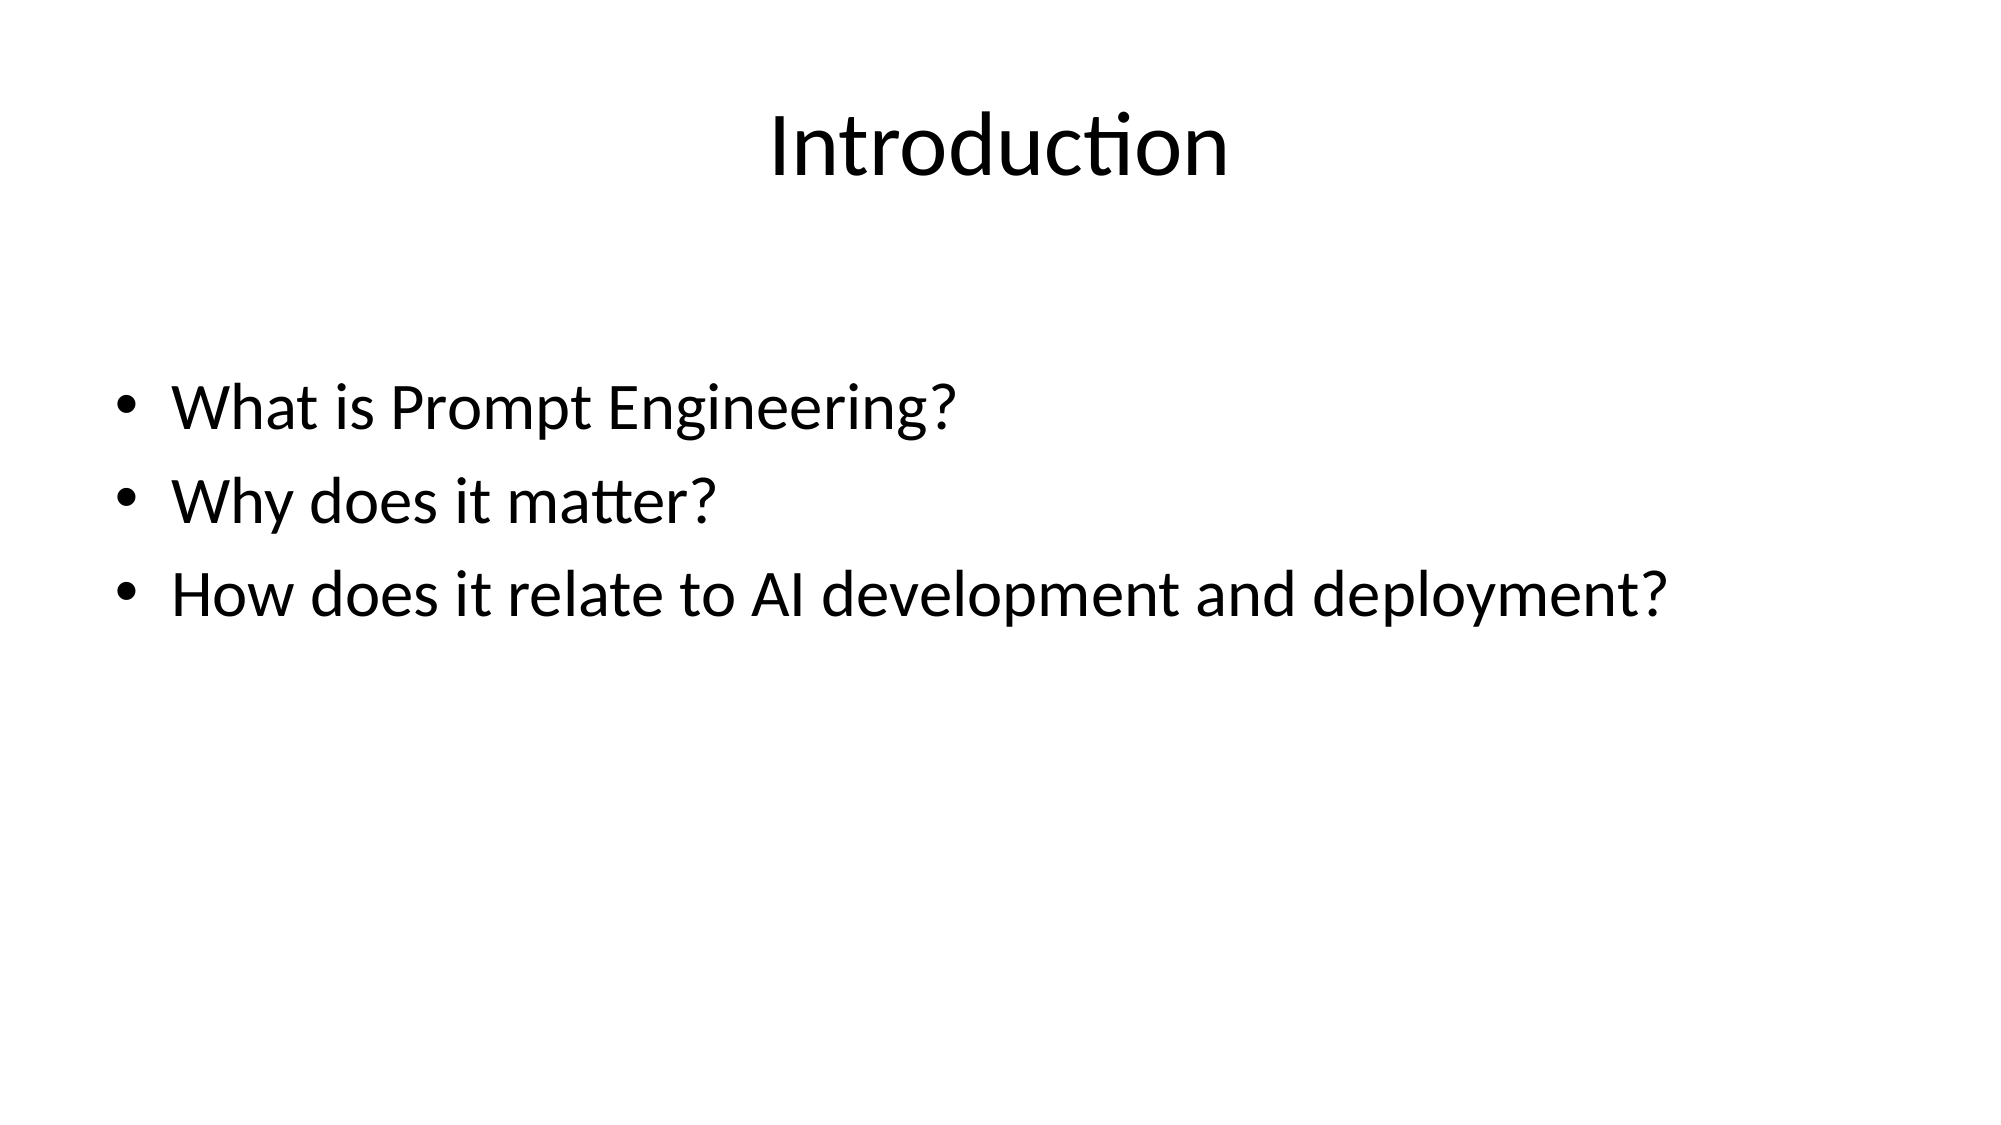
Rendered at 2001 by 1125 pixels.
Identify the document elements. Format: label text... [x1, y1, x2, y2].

title Introduction [99, 45, 1900, 233]
list What is Prompt Engineering? Why does it matter? How does it relate to AI development and deployment? [99, 262, 1900, 1005]
